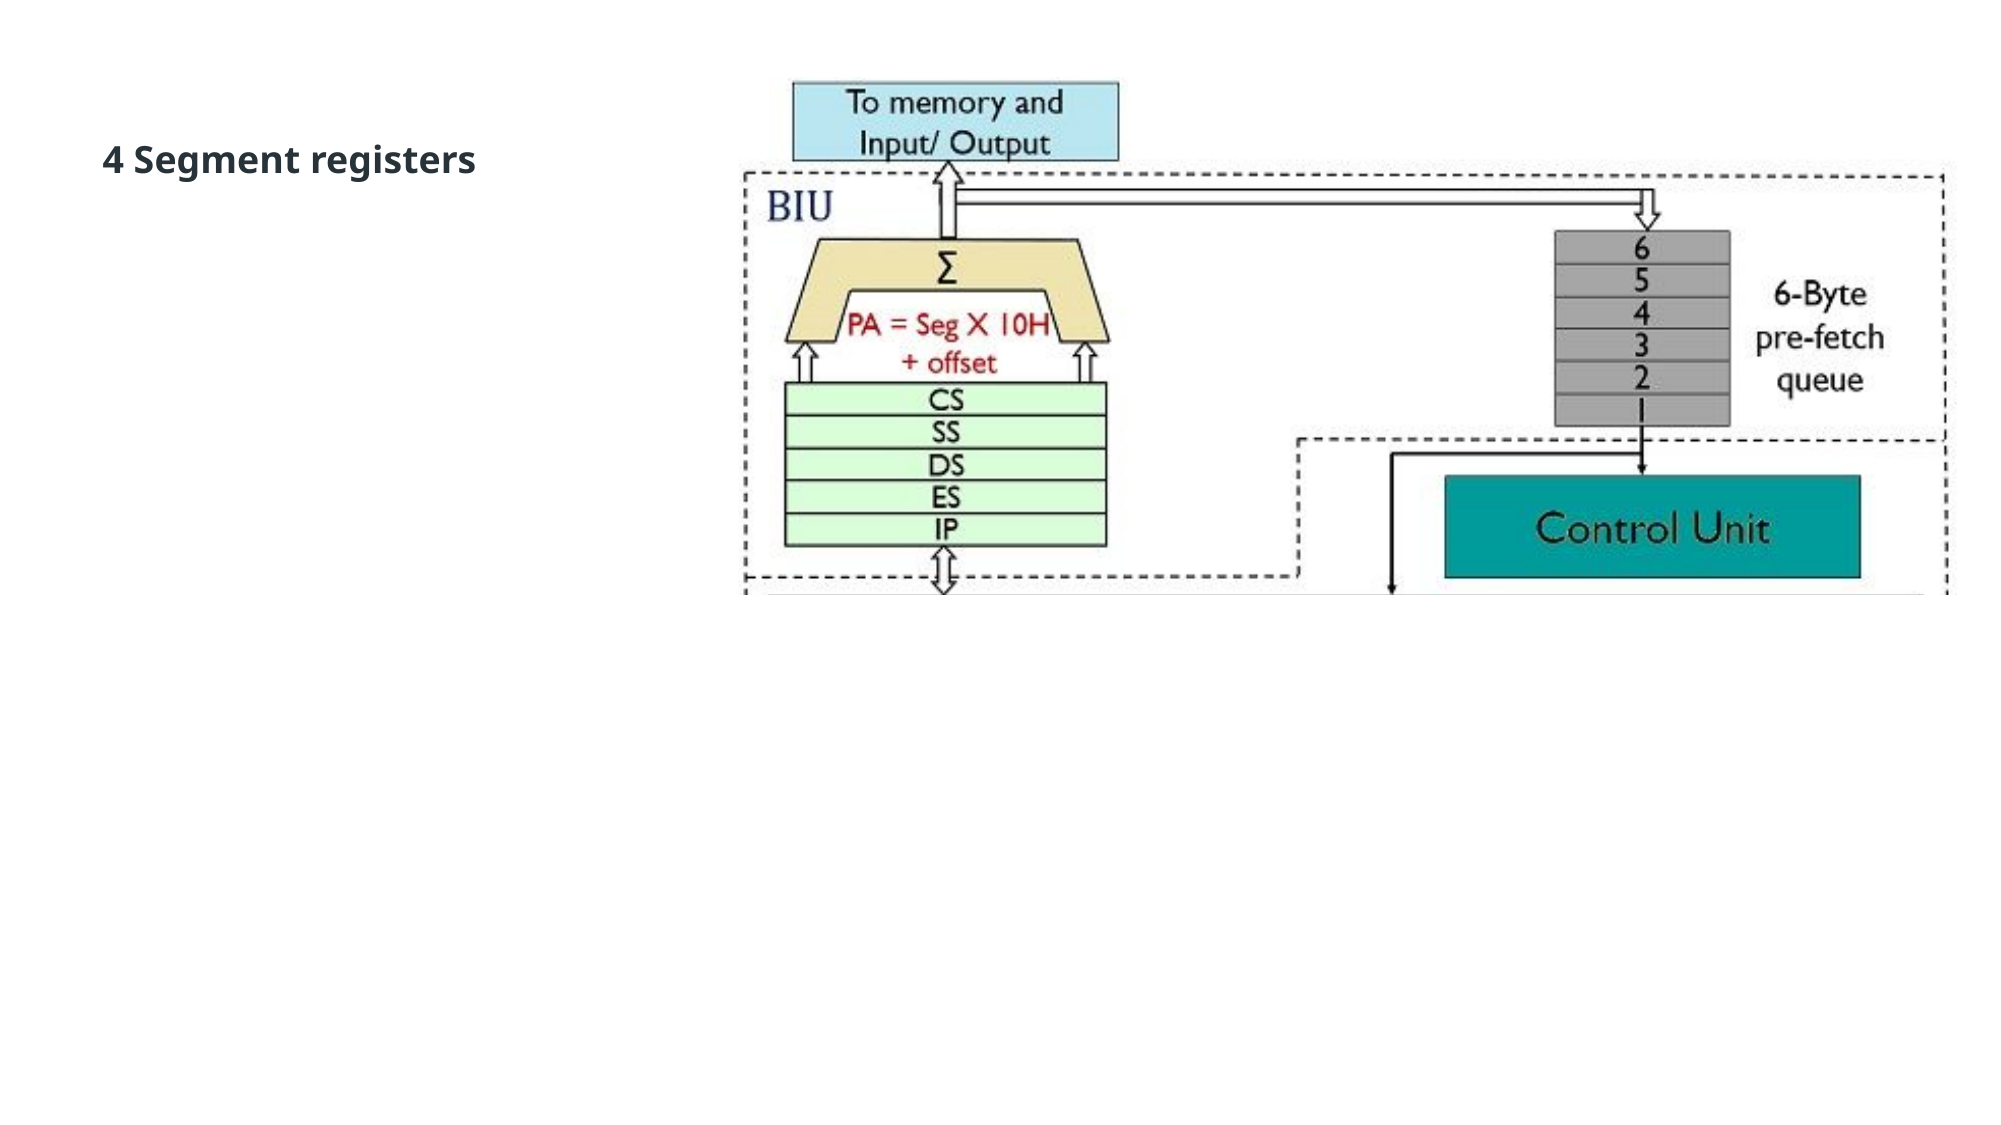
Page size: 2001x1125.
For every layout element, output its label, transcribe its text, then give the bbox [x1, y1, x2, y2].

picture [738, 77, 1957, 595]
text_box 4 Segment registers [87, 128, 738, 188]
